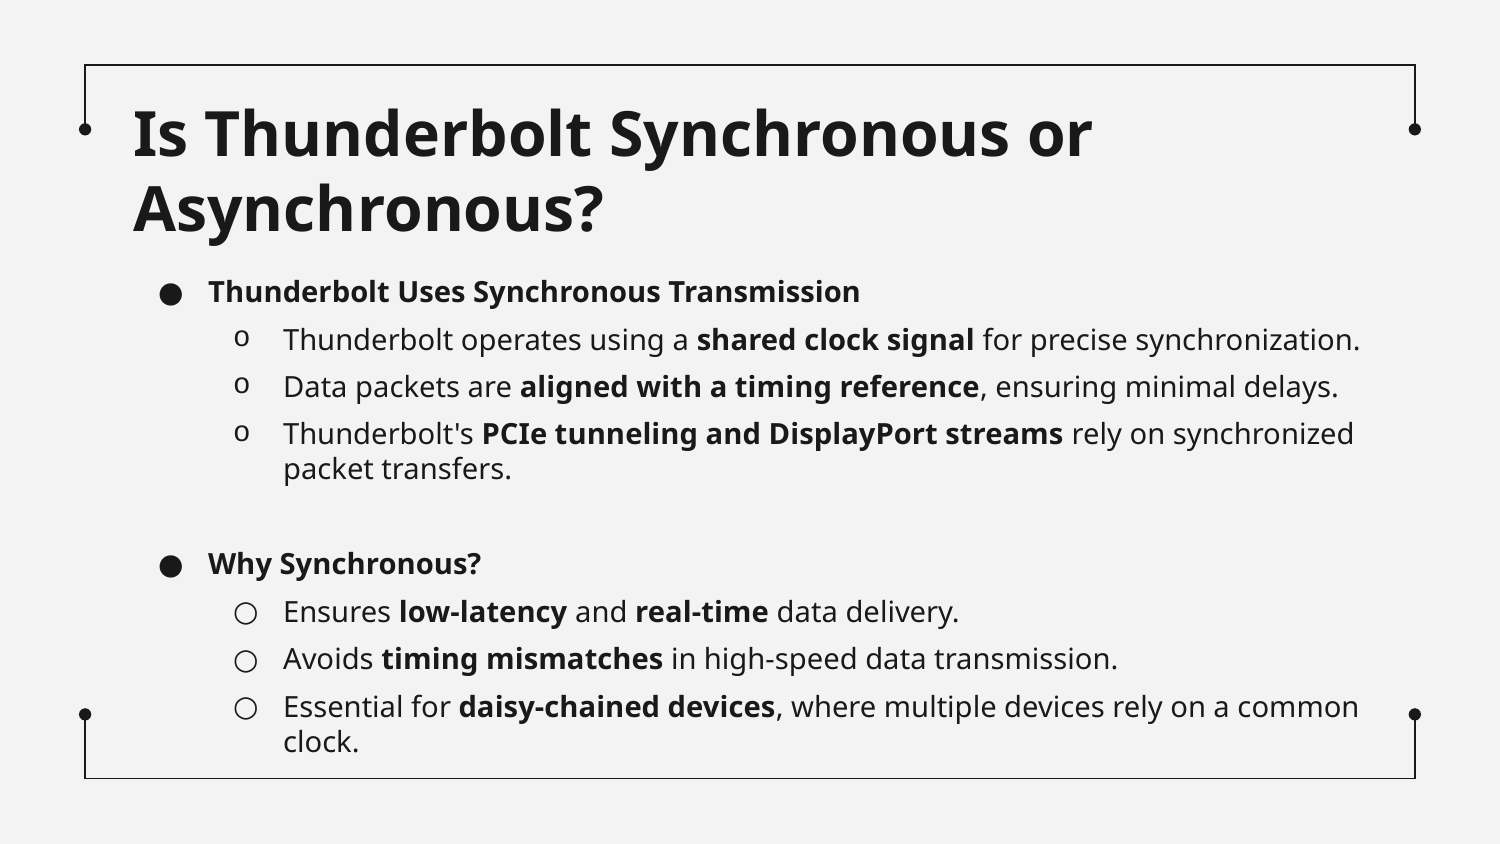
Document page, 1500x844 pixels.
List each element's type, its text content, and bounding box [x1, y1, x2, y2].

title Is Thunderbolt Synchronous or Asynchronous? [118, 79, 1383, 174]
list Thunderbolt Uses Synchronous Transmission Thunderbolt operates using a shared clock signal for precise synchronization. Data packets are aligned with a timing reference, ensuring minimal delays. Thunderbolt's PCIe tunneling and DisplayPort streams rely on synchronized packet transfers. Why Synchronous? Ensures low-latency and real-time data delivery. Avoids timing mismatches in high-speed data transmission. Essential for daisy-chained devices, where multiple devices rely on a common clock. [118, 258, 1383, 692]
